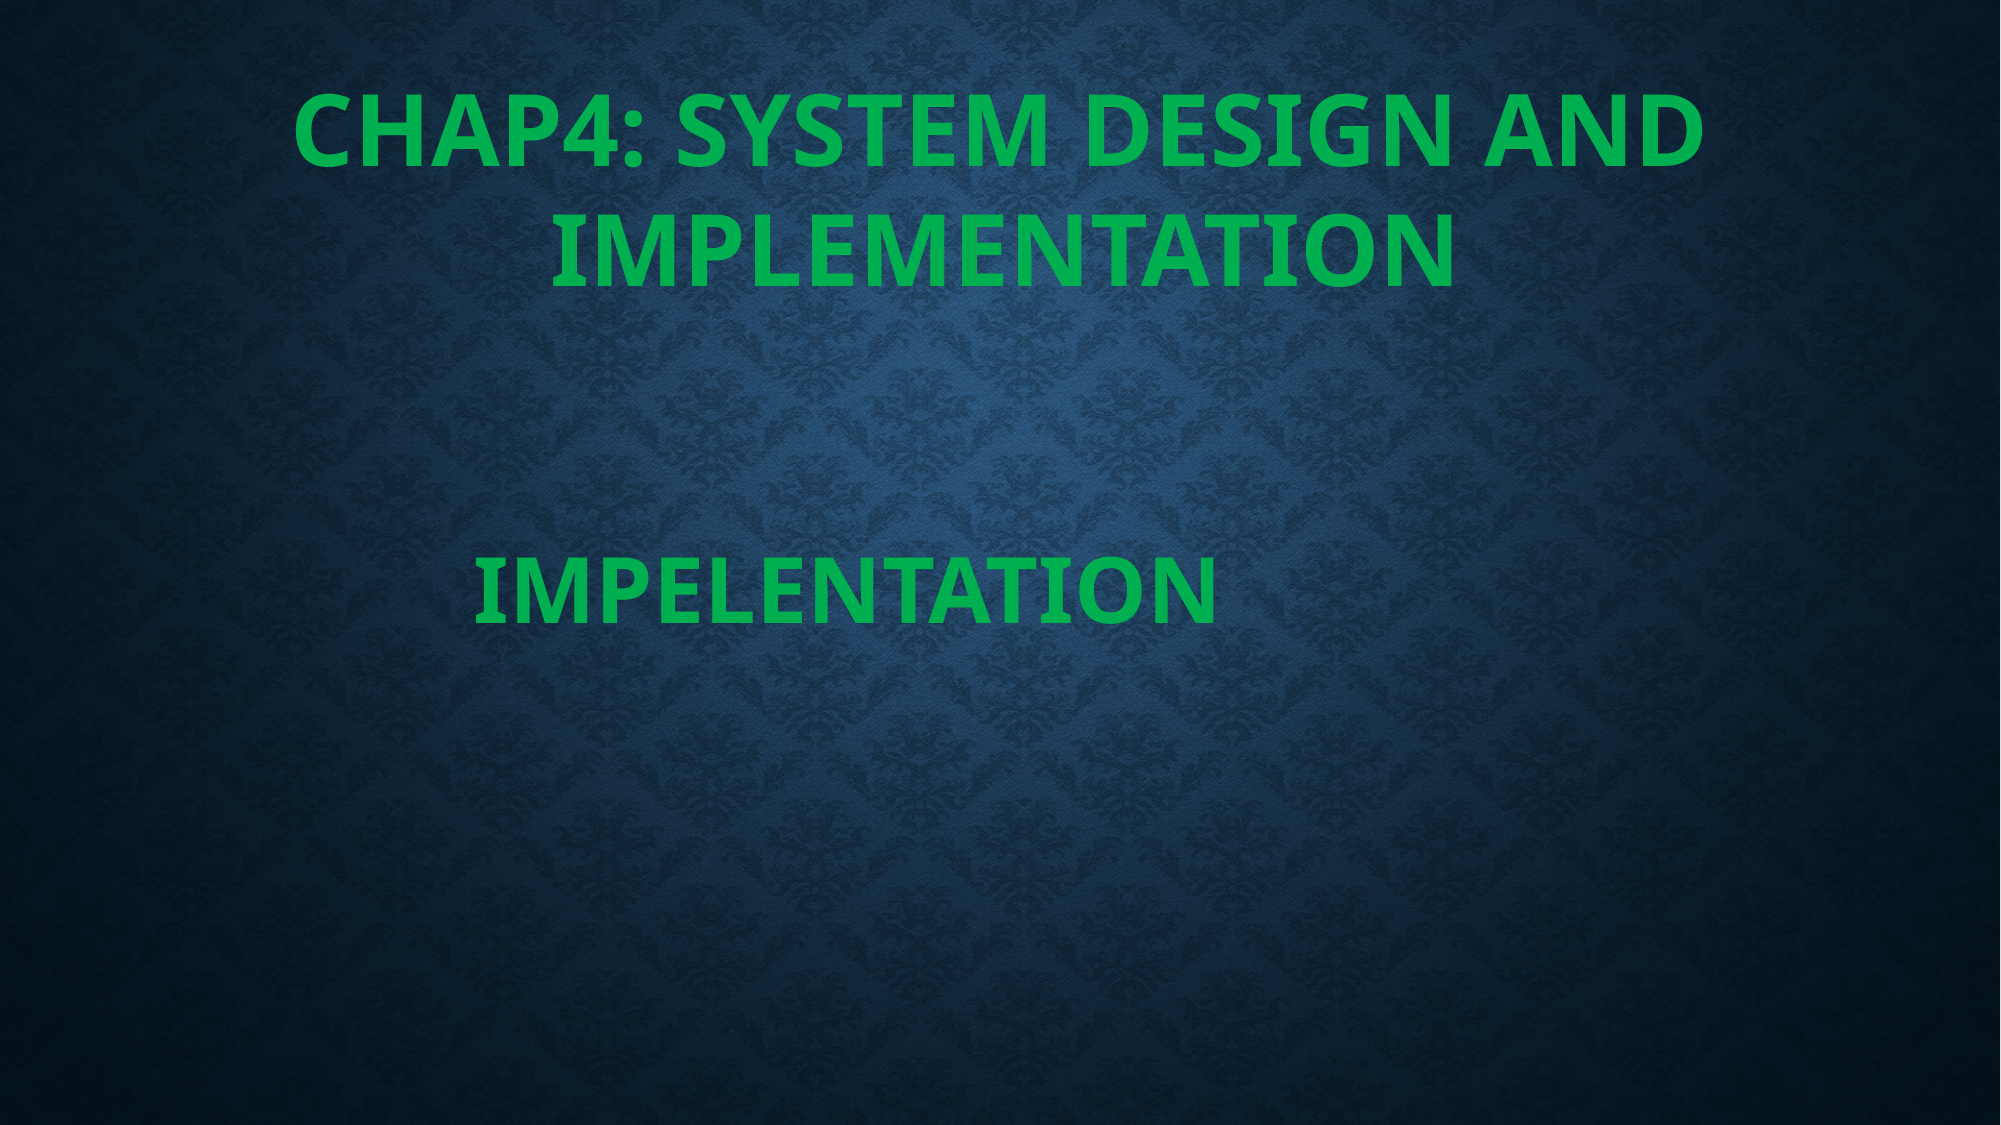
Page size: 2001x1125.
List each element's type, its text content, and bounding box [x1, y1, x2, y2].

text_box CHAP4: SYSTEM DESIGN AND IMPLEMENTATION [276, 59, 1751, 314]
text_box IMPELENTATION [458, 523, 1459, 649]
